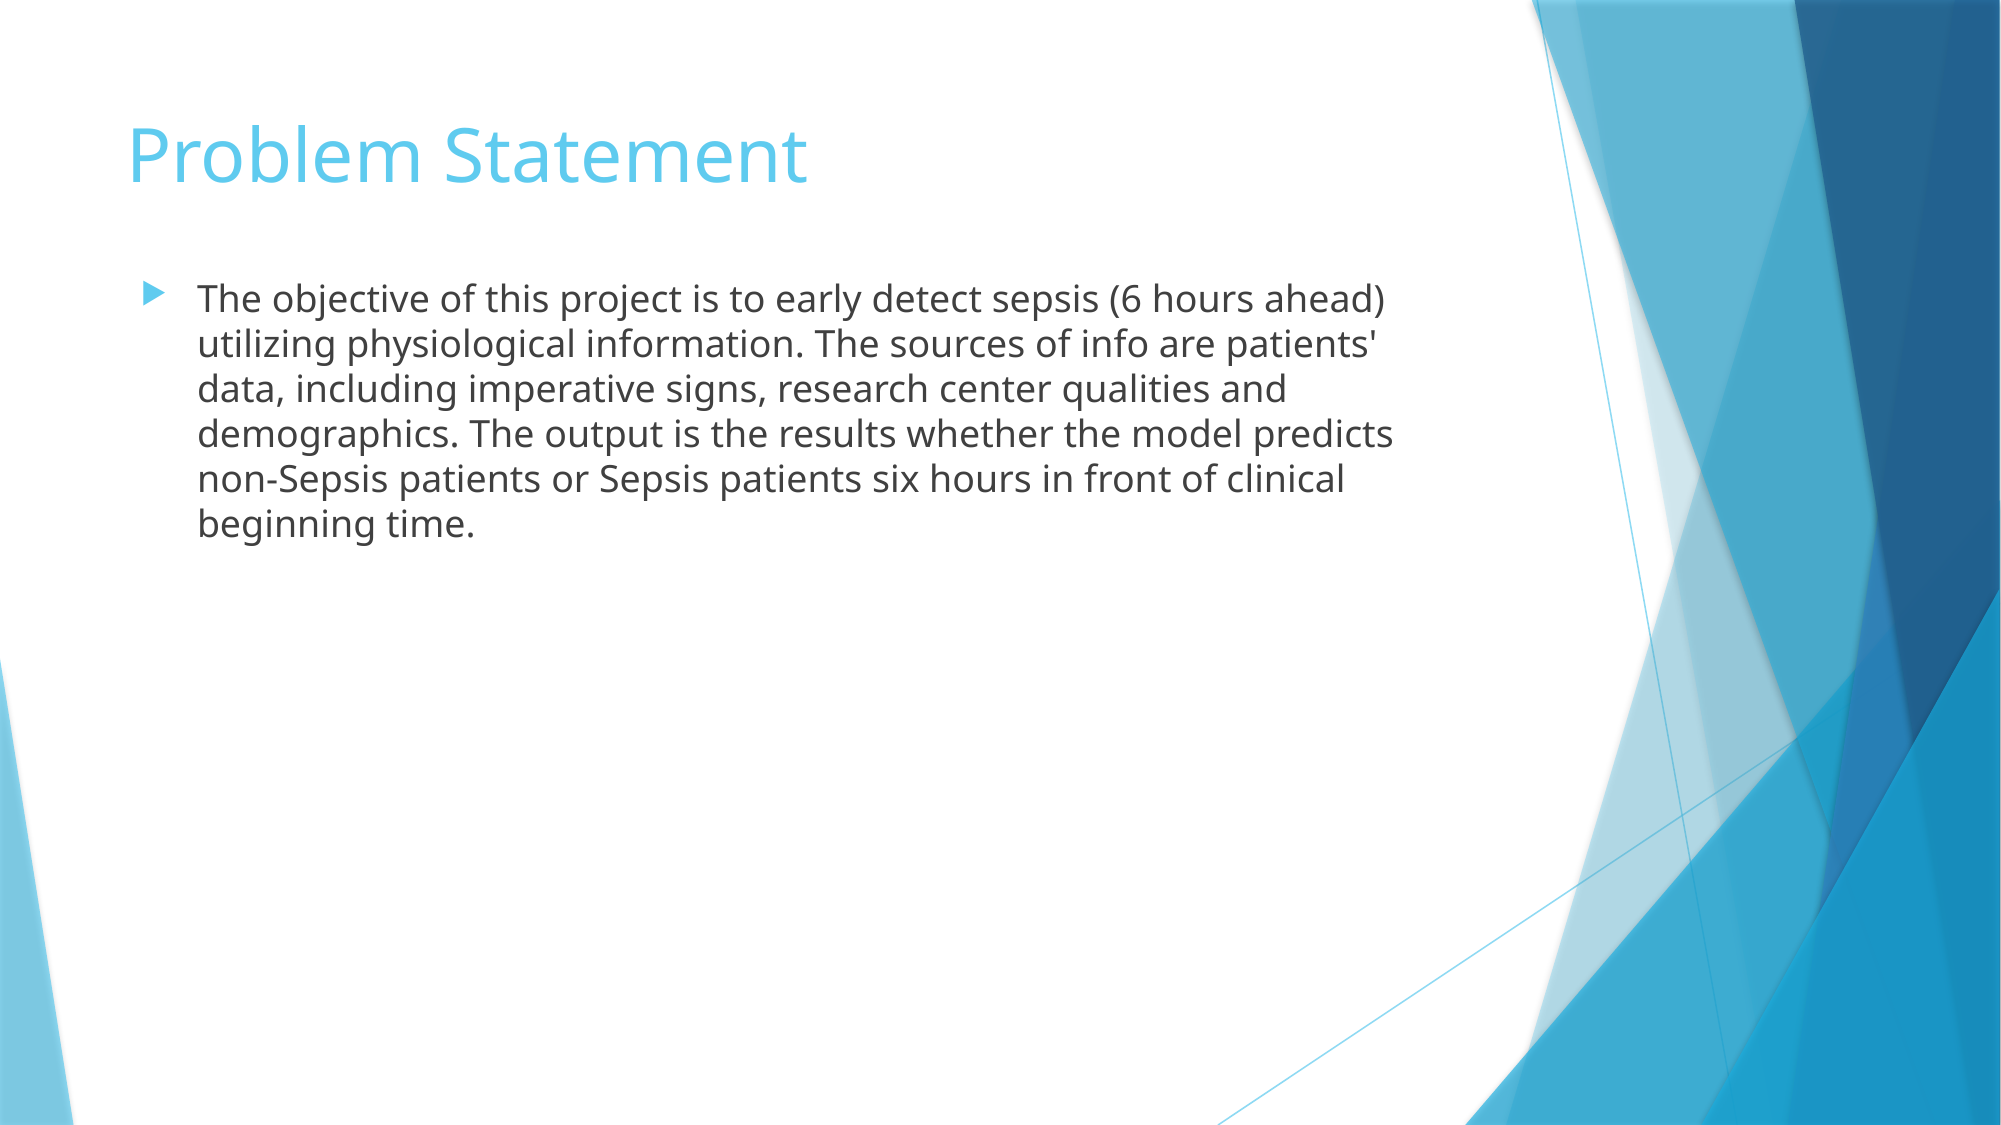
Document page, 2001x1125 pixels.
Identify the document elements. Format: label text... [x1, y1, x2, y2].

list The objective of this project is to early detect sepsis (6 hours ahead) utilizing physiological information. The sources of info are patients' data, including imperative signs, research center qualities and demographics. The output is the results whether the model predicts non-Sepsis patients or Sepsis patients six hours in front of clinical beginning time. [125, 267, 1429, 683]
title Problem Statement [111, 99, 1522, 317]
